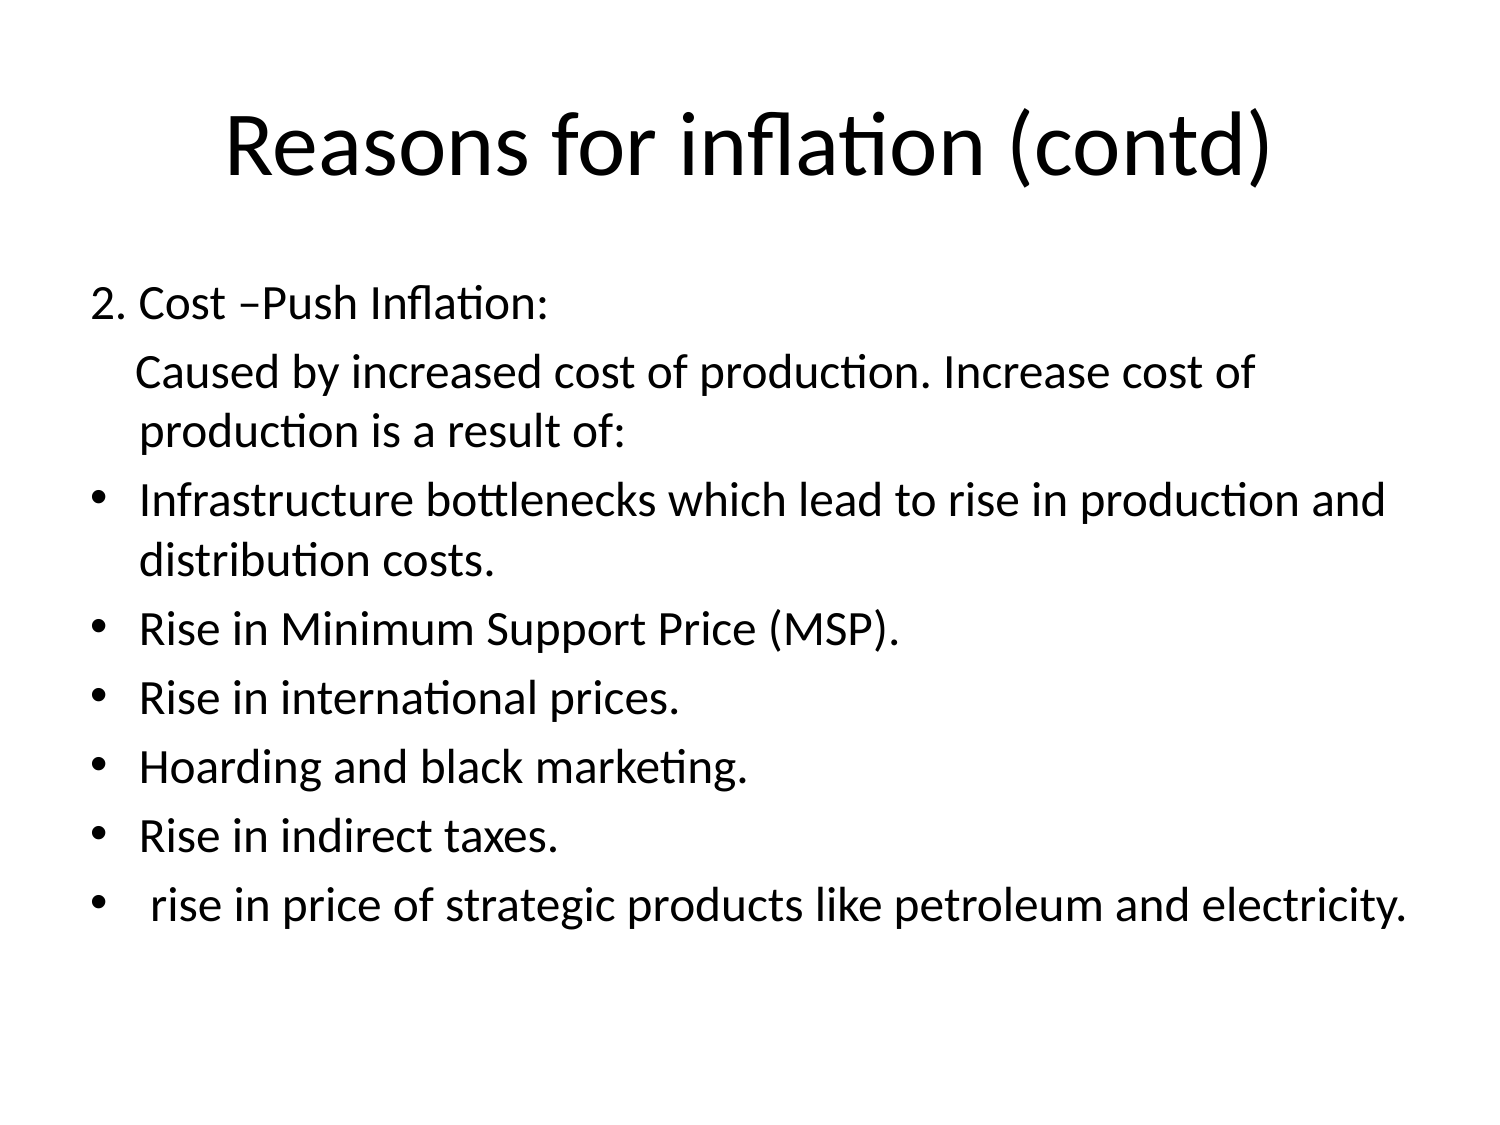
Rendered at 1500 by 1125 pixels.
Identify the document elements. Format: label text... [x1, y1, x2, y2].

list 2. Cost –Push Inflation: Caused by increased cost of production. Increase cost of production is a result of: Infrastructure bottlenecks which lead to rise in production and distribution costs. Rise in Minimum Support Price (MSP). Rise in international prices. Hoarding and black marketing. Rise in indirect taxes. rise in price of strategic products like petroleum and electricity. [75, 262, 1425, 1005]
title Reasons for inflation (contd) [75, 45, 1425, 233]
